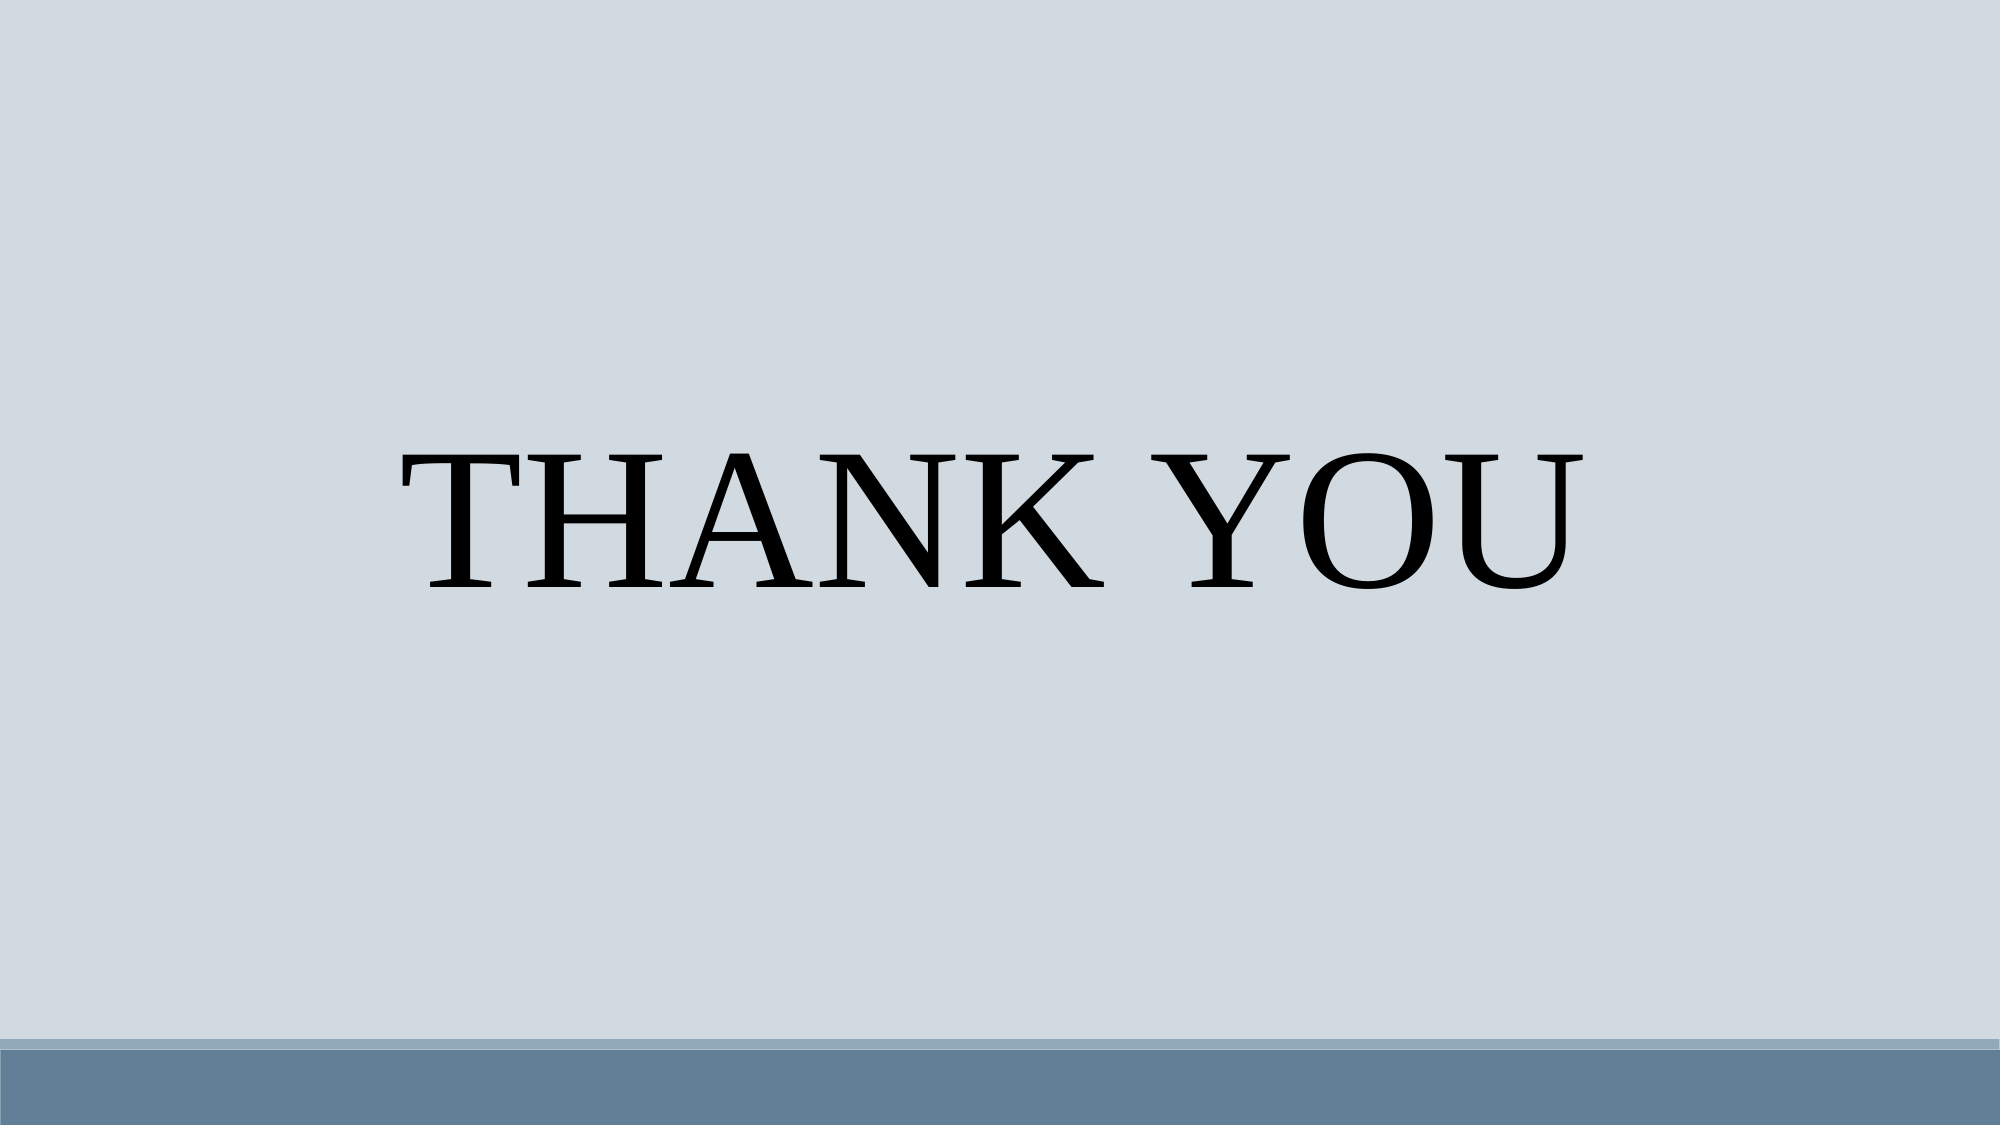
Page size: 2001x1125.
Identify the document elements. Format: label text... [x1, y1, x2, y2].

text_box THANK YOU [31, 378, 1957, 636]
